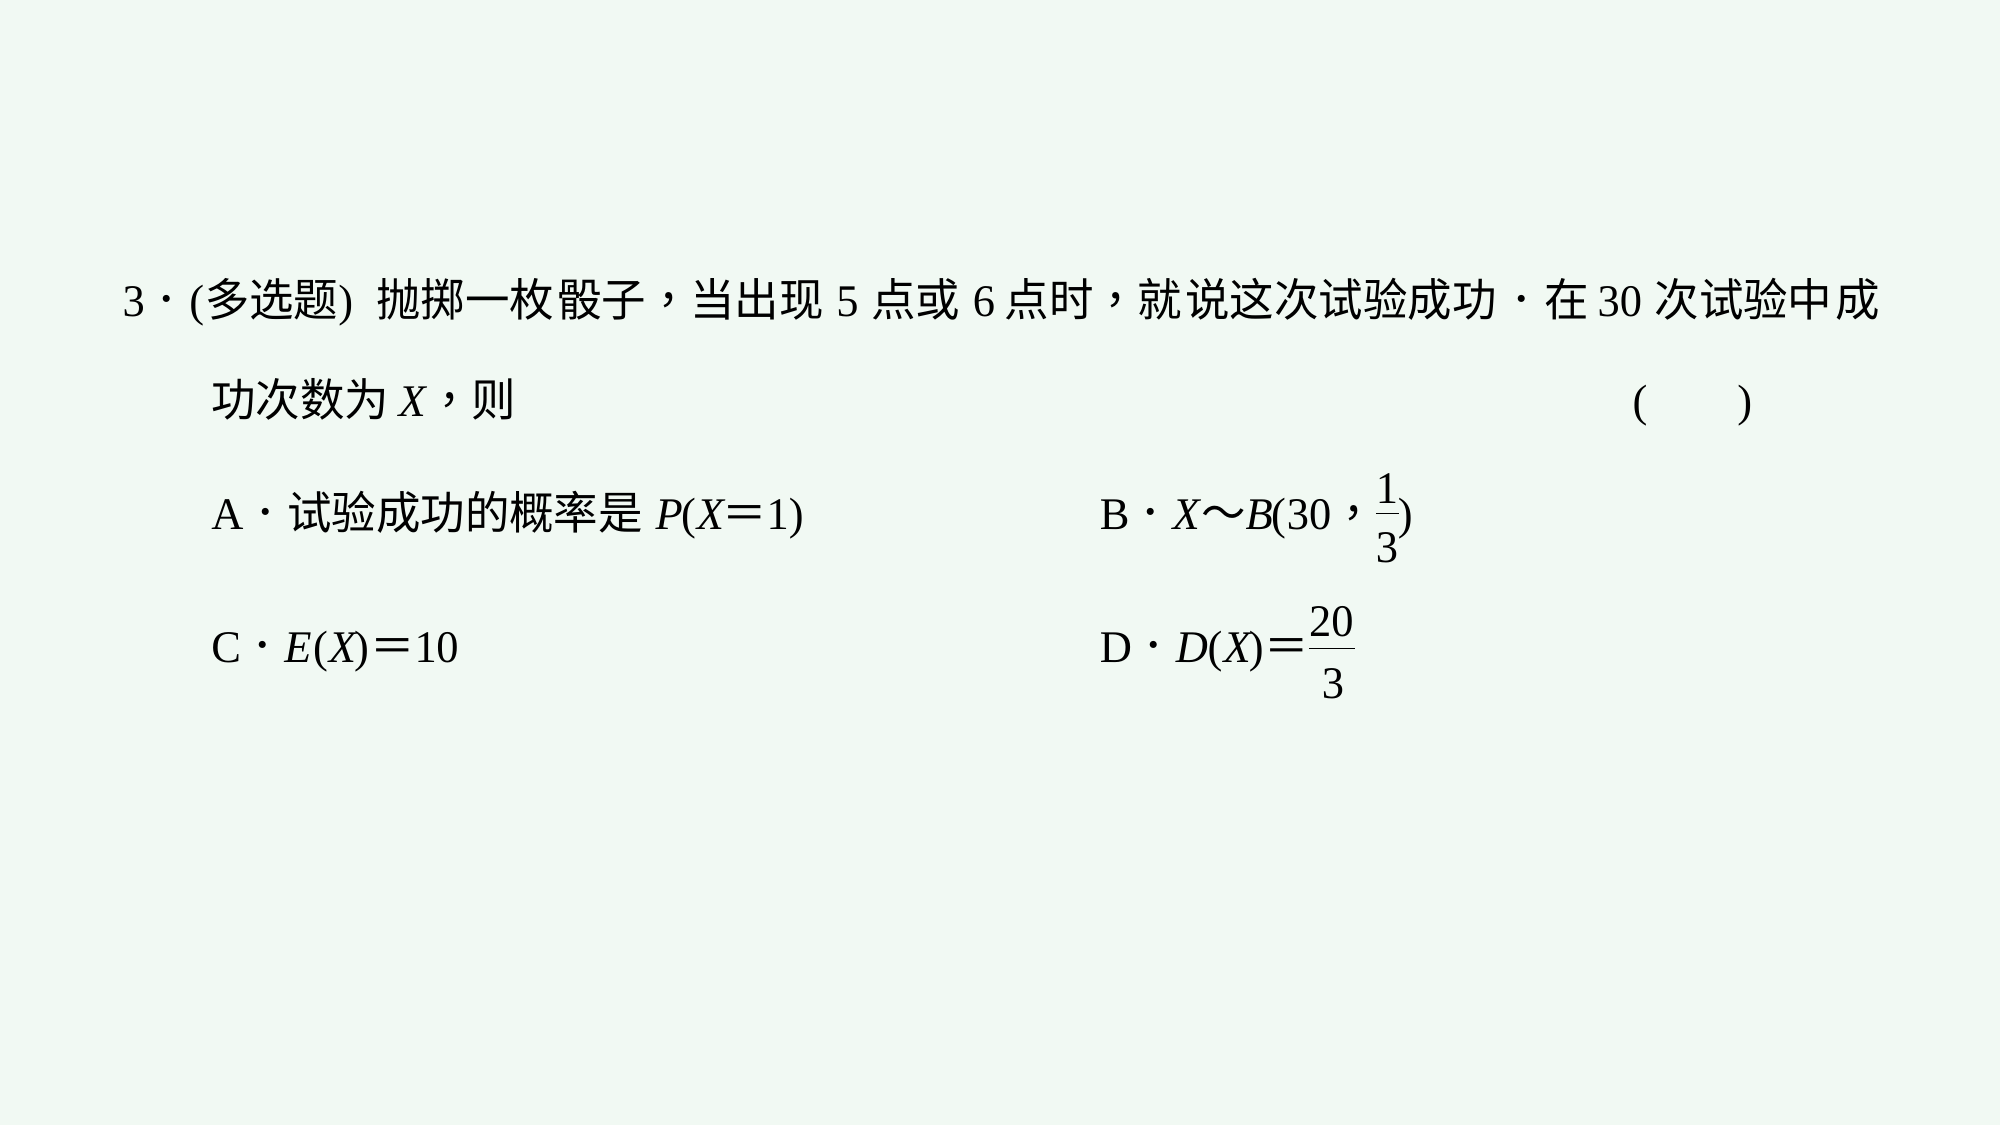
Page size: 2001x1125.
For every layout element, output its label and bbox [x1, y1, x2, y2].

text_box [122, 248, 1881, 789]
